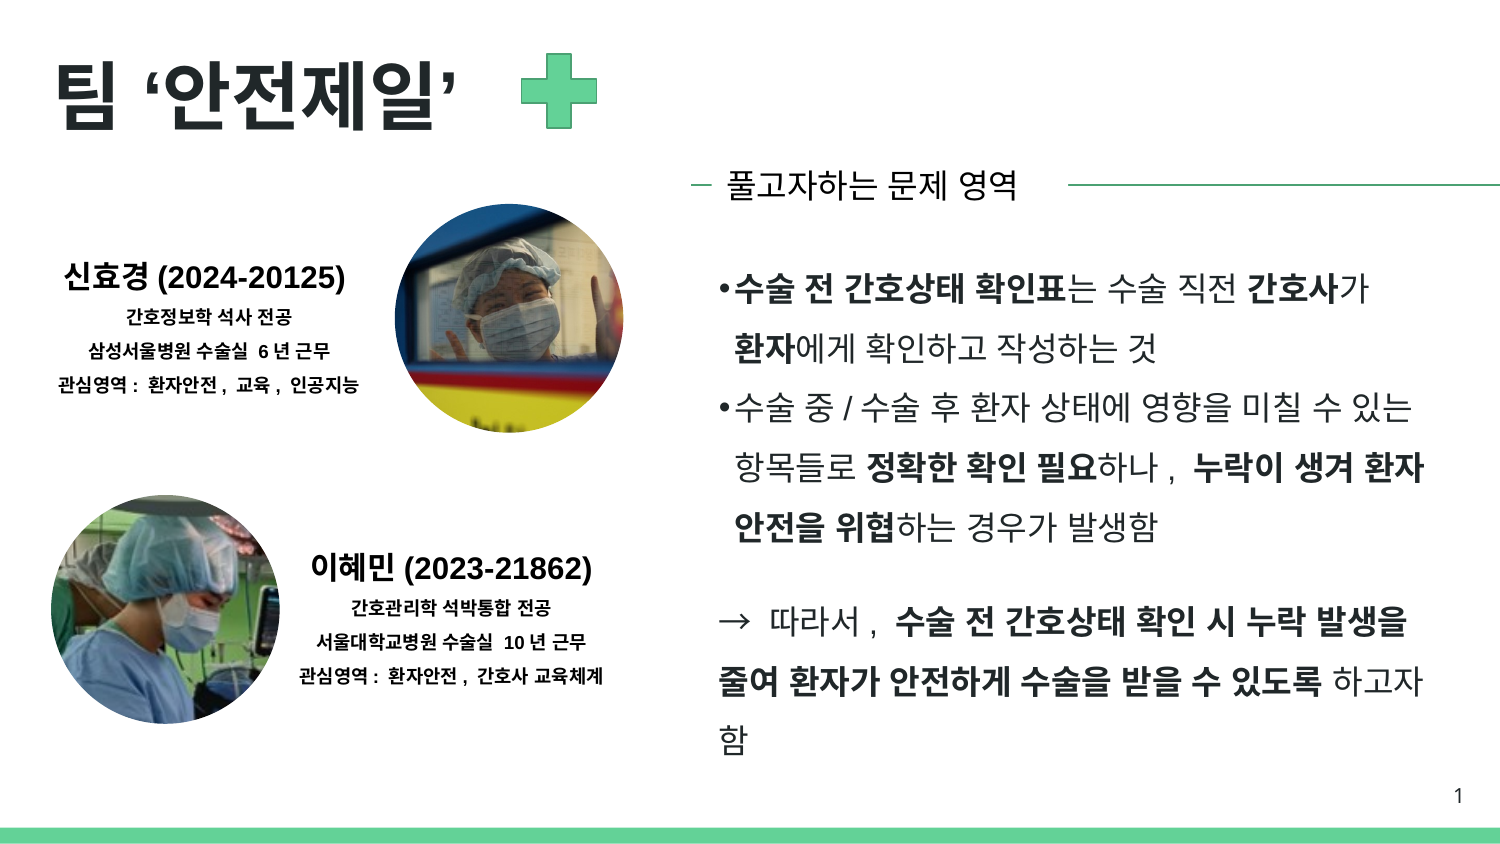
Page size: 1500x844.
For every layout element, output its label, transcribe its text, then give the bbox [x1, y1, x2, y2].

text_box 수술 전 간호상태 확인표는 수술 직전 간호사가 환자에게 확인하고 작성하는 것 수술 중/수술 후 환자 상태에 영향을 미칠 수 있는 항목들로 정확한 확인 필요하나, 누락이 생겨 환자 안전을 위협하는 경우가 발생함 → 따라서, 수술 전 간호상태 확인 시 누락 발생을 줄여 환자가 안전하게 수술을 받을 수 있도록 하고자 함 [704, 232, 1478, 776]
text_box [392, 201, 626, 435]
text_box [521, 53, 597, 129]
title 팀 ‘안전제일’ [37, 34, 650, 142]
text_box 풀고자하는 문제 영역 [711, 157, 1069, 184]
text_box 이혜민(2023-21862) 간호관리학 석박통합 전공 서울대학교병원 수술실 10년 근무 관심영역: 환자안전, 간호사 교육체계 [279, 514, 624, 702]
text_box [48, 492, 282, 726]
text_box 풀고자하는 문제 영역 [711, 193, 1069, 213]
slide_number 1 [1389, 764, 1480, 830]
text_box 신효경(2024-20125) 간호정보학 석사 전공 삼성서울병원 수술실 6년 근무 관심영역: 환자안전, 교육, 인공지능 [37, 223, 382, 411]
